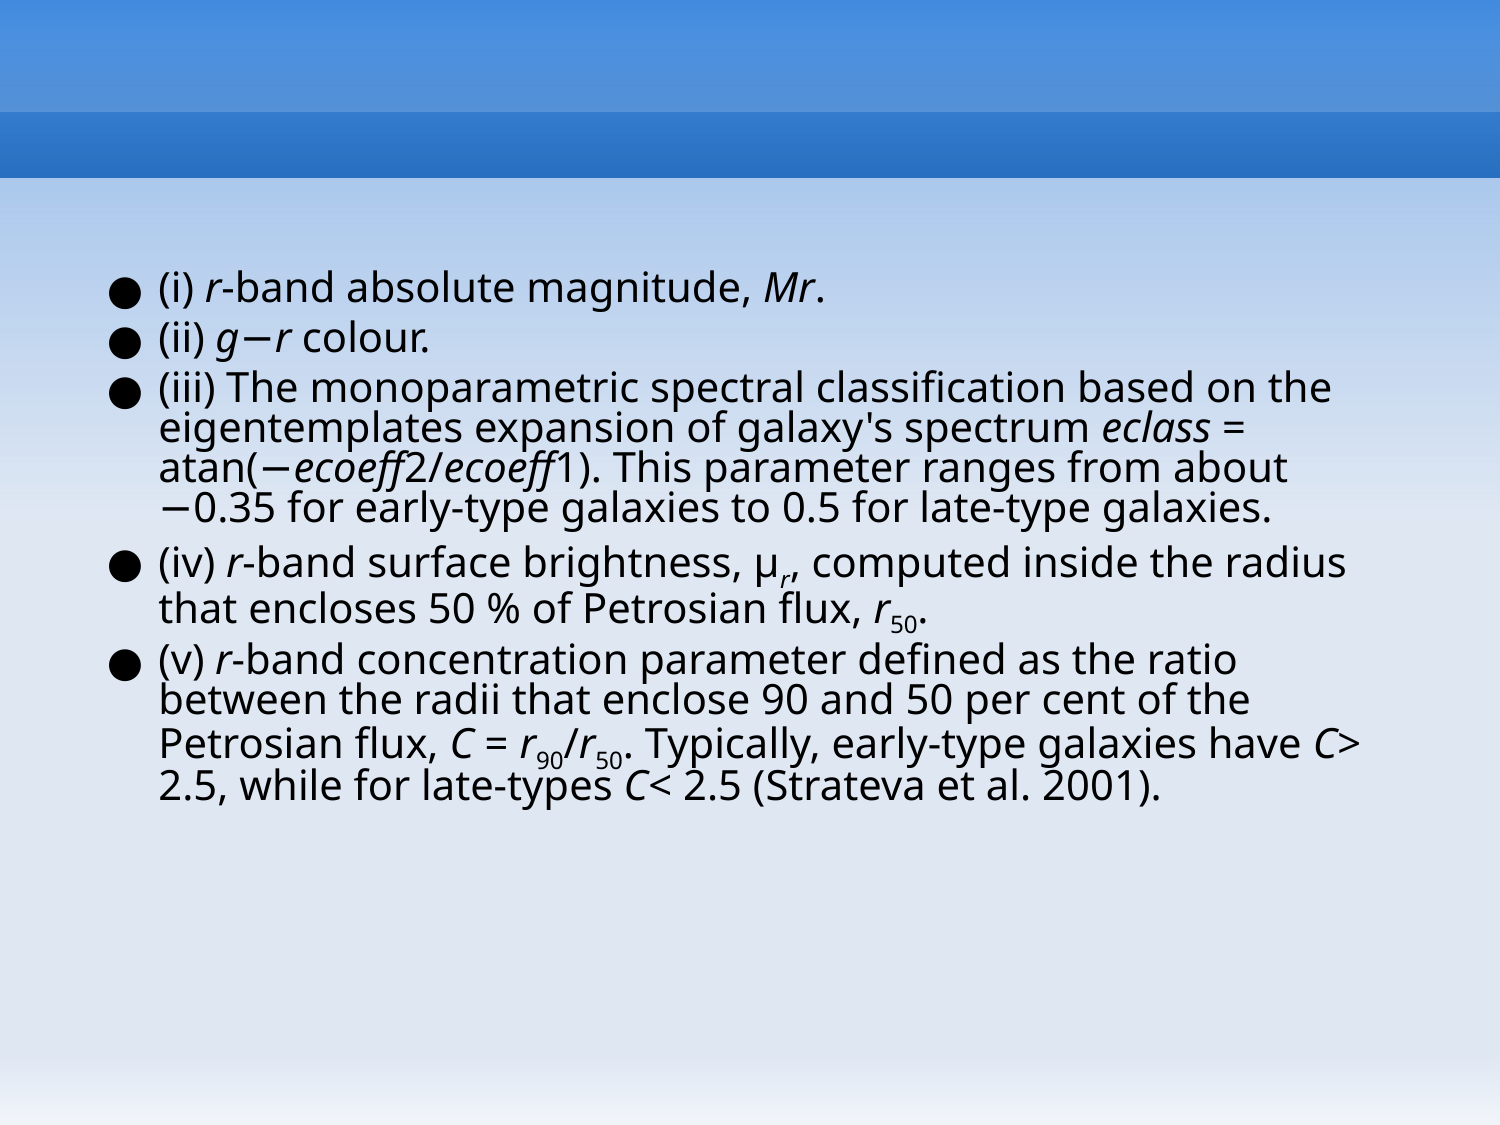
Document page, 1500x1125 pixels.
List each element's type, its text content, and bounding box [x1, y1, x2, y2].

picture [0, 0, 1500, 1125]
list (i) r-band absolute magnitude, Mr. (ii) g−r colour. (iii) The monoparametric spectral classification based on the eigentemplates expansion of galaxy's spectrum eclass = atan(−ecoeff2/ecoeff1). This parameter ranges from about −0.35 for early-type galaxies to 0.5 for late-type galaxies. (iv) r-band surface brightness, μr, computed inside the radius that encloses 50 % of Petrosian flux, r50. (v) r-band concentration parameter defined as the ratio between the radii that enclose 90 and 50 per cent of the Petrosian flux, C = r90/r50. Typically, early-type galaxies have C> 2.5, while for late-types C< 2.5 (Strateva et al. 2001). [75, 262, 1425, 1005]
